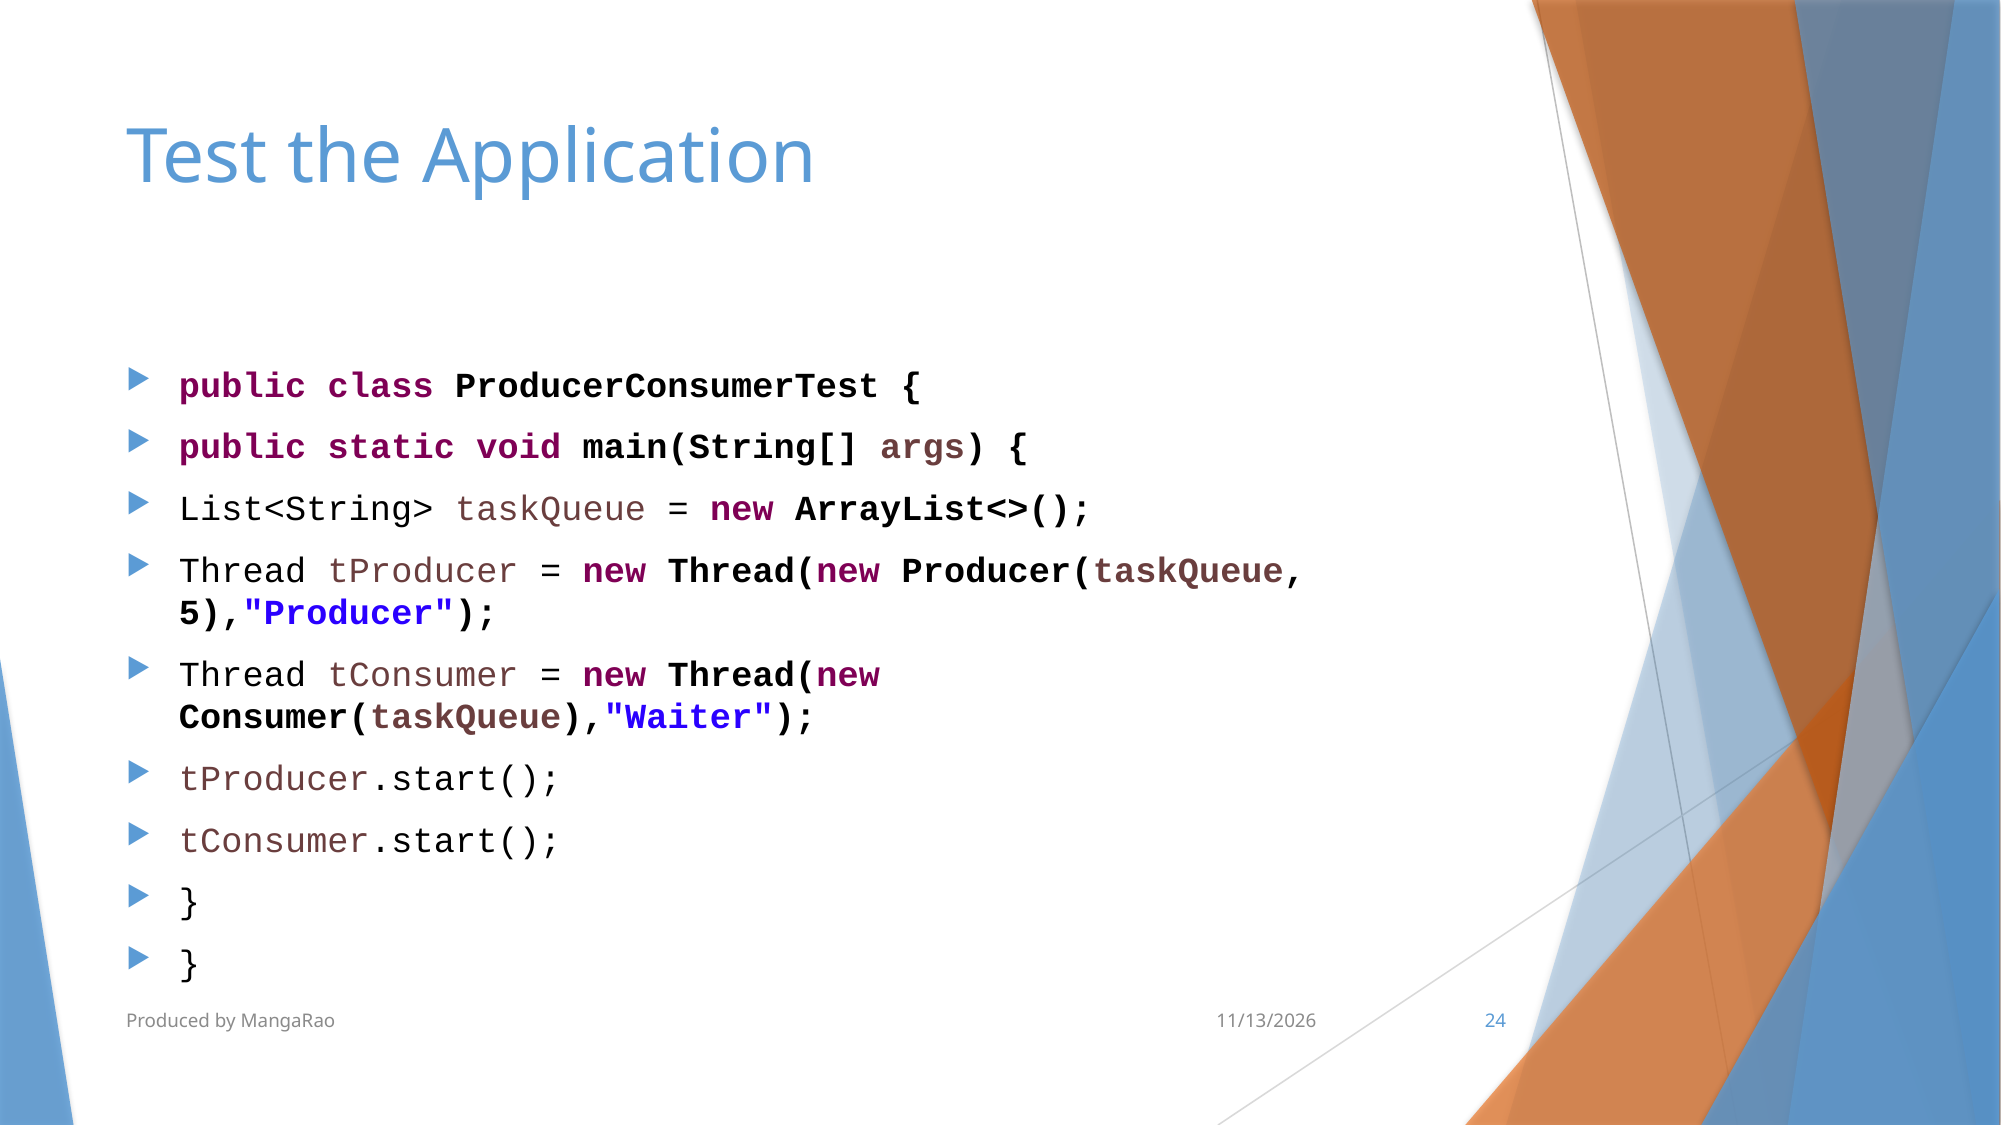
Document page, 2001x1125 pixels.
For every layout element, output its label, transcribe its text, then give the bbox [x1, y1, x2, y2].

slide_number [1181, 991, 1332, 1051]
slide_number 24 [1409, 991, 1522, 1051]
footer Produced by MangaRao [111, 991, 1145, 1051]
title Test the Application [111, 99, 1522, 317]
list public class ProducerConsumerTest { public static void main(String[] args) { List<String> taskQueue = new ArrayList<>(); Thread tProducer = new Thread(new Producer(taskQueue, 5),"Producer"); Thread tConsumer = new Thread(new Consumer(taskQueue),"Waiter"); tProducer.start(); tConsumer.start(); } } [111, 354, 1522, 992]
